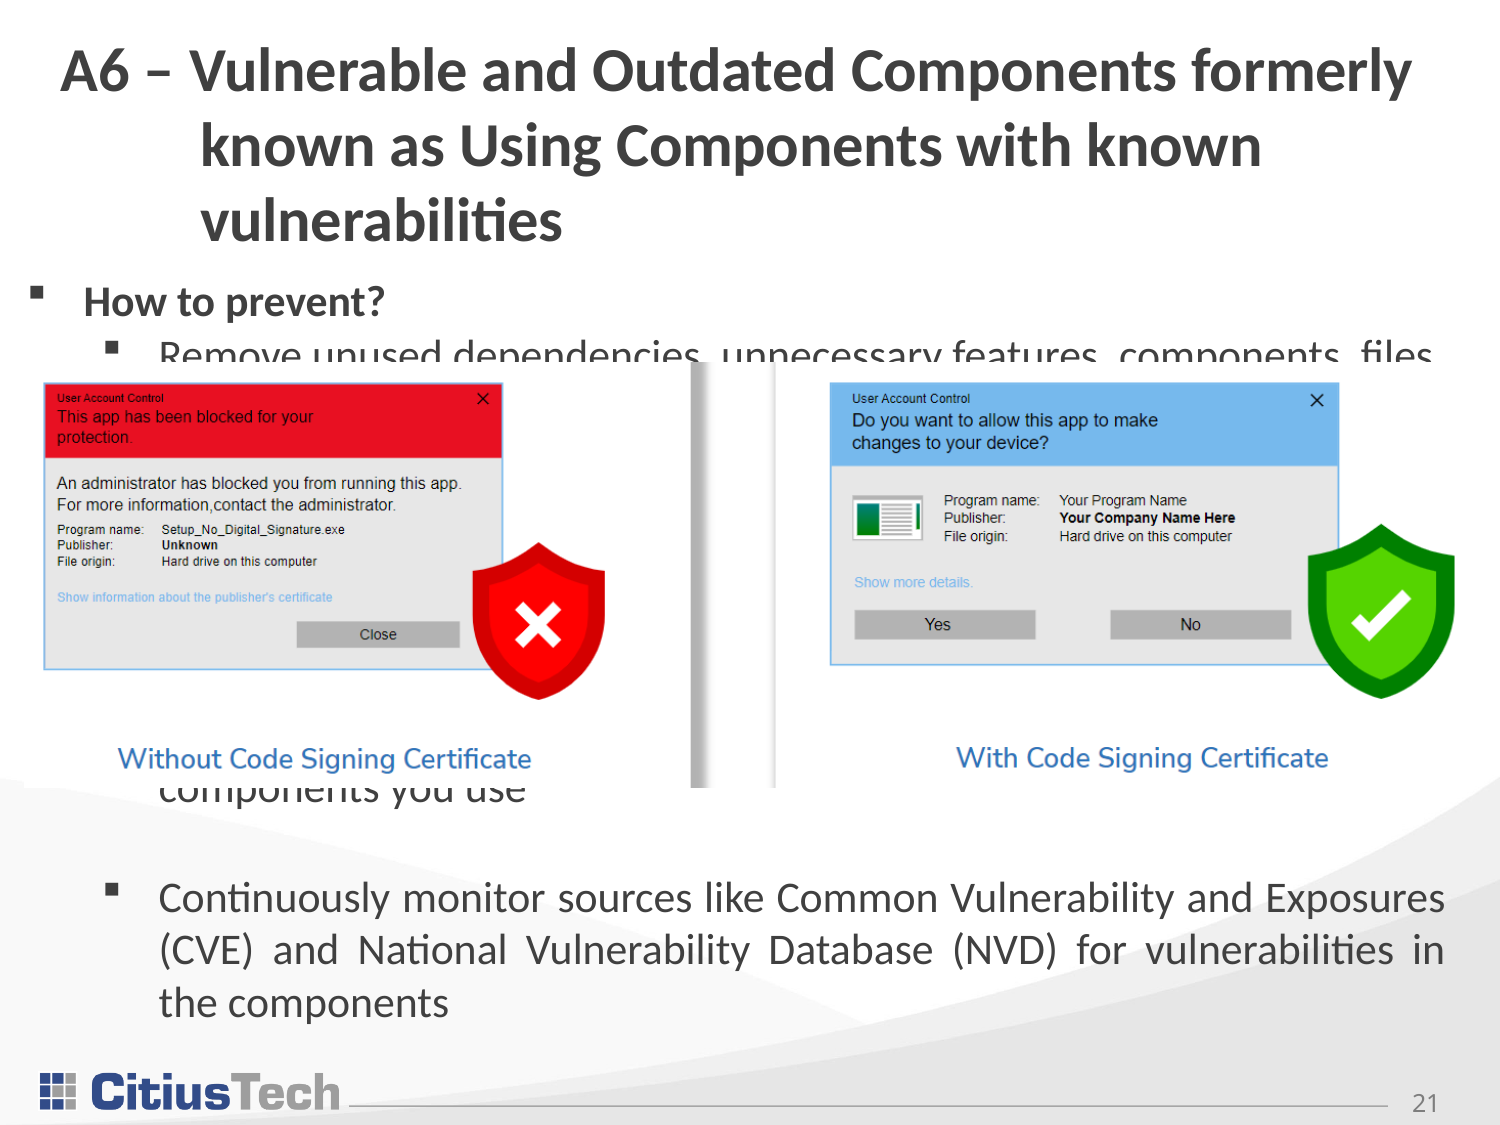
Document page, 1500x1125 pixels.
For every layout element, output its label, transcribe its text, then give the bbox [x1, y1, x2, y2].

picture [0, 362, 1500, 1125]
title A6 – Vulnerable and Outdated Components formerly known as Using Components with known vulnerabilities [58, 27, 1463, 254]
slide_number 21 [1405, 1085, 1446, 1125]
text_box How to prevent? Remove unused dependencies, unnecessary features, components, files Only obtain components from trusted sources over secure links Monitor for libraries and components that are unmaintained or whether they have bug/security vulnerabilities fixes Subscribe to email alerts for security vulnerabilities related to components you use Continuously monitor sources like Common Vulnerability and Exposures (CVE) and National Vulnerability Database (NVD) for vulnerabilities in the components [24, 796, 1463, 1026]
text_box How to prevent? Remove unused dependencies, unnecessary features, components, files Only obtain components from trusted sources over secure links Monitor for libraries and components that are unmaintained or whether they have bug/security vulnerabilities fixes Subscribe to email alerts for security vulnerabilities related to components you use Continuously monitor sources like Common Vulnerability and Exposures (CVE) and National Vulnerability Database (NVD) for vulnerabilities in the components [24, 270, 1463, 361]
